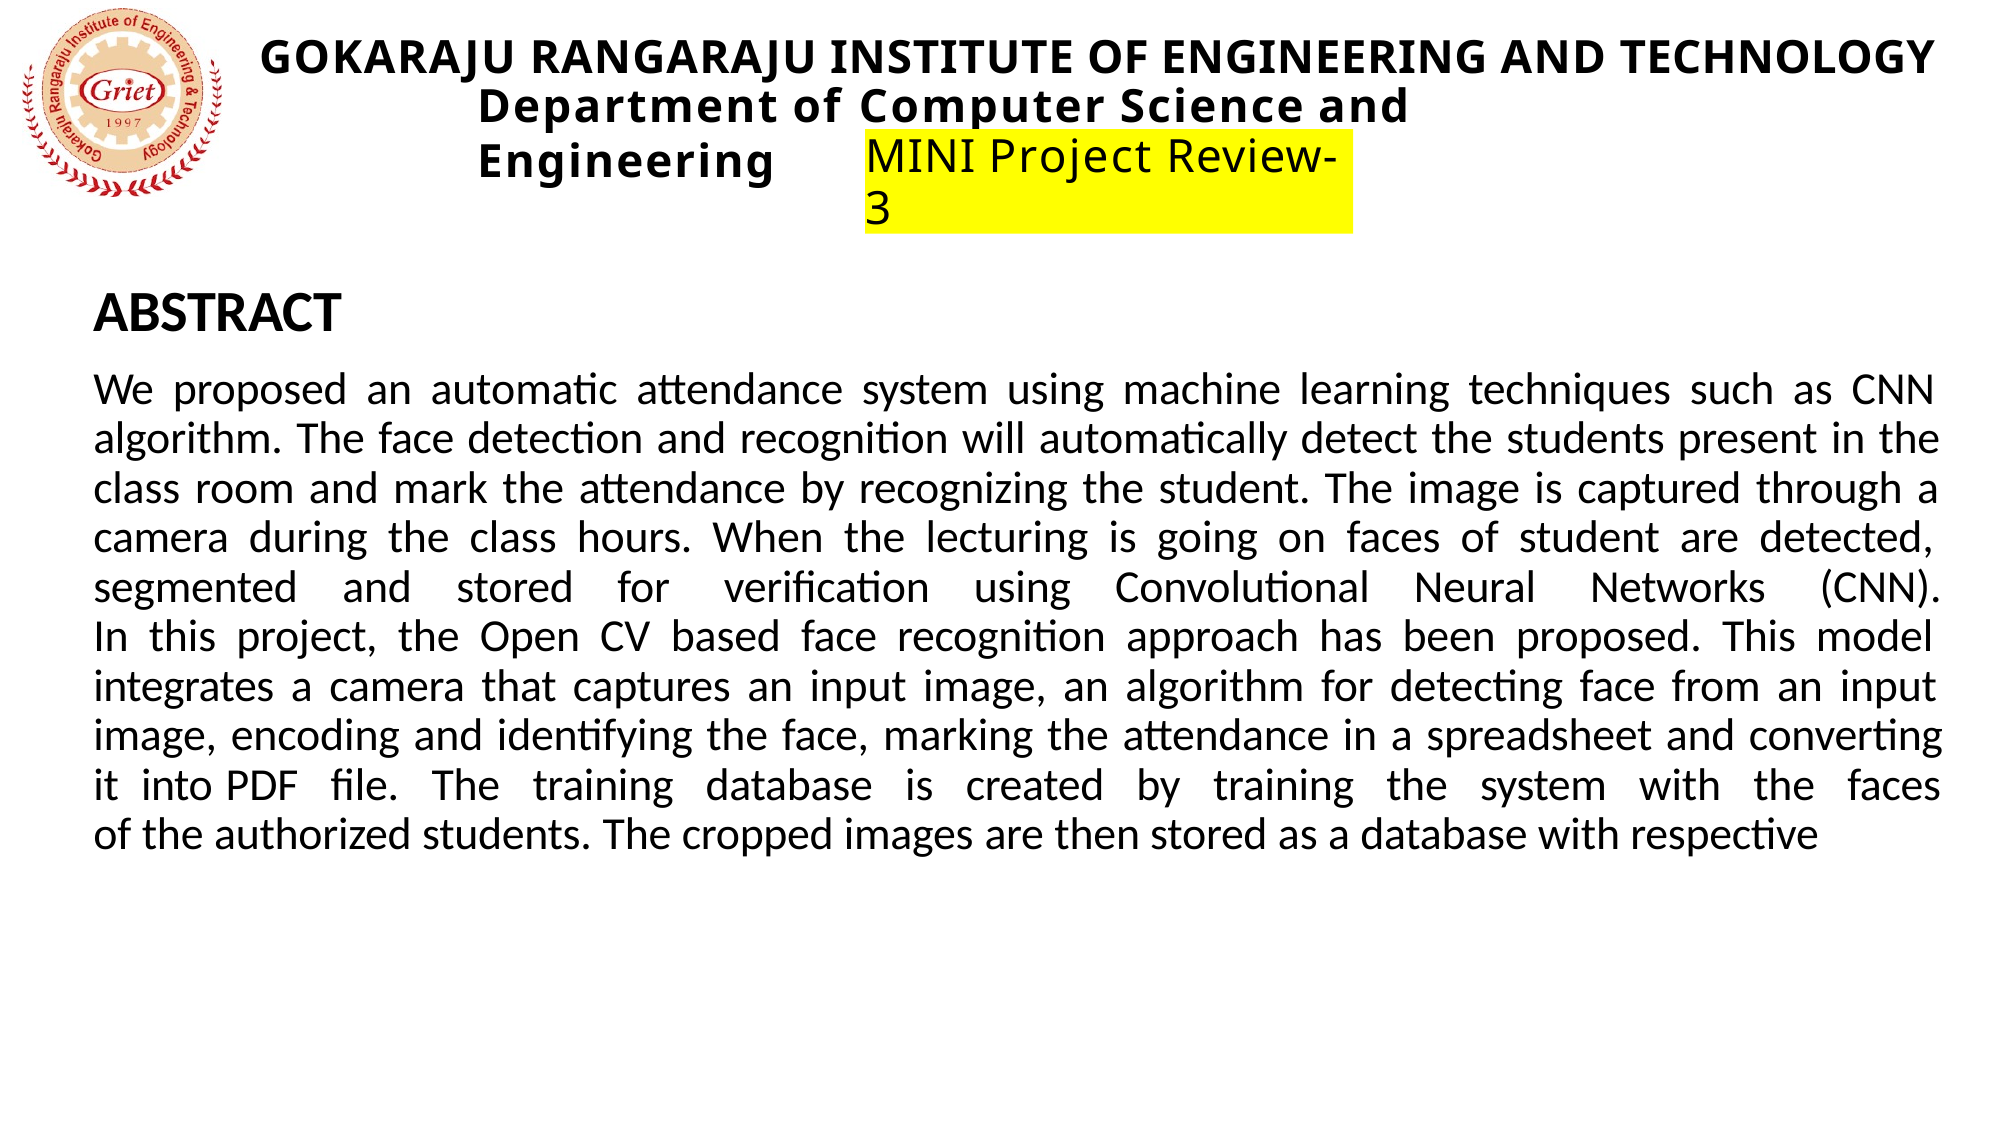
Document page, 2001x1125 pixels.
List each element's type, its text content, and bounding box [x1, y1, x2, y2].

text_box GOKARAJU RANGARAJU INSTITUTE OF ENGINEERING AND TECHNOLOGY [257, 25, 2000, 83]
text_box ABSTRACT We proposed an automatic attendance system using machine learning techniques such as CNN algorithm. The face detection and recognition will automatically detect the students present in the class room and mark the attendance by recognizing the student. The image is captured through a camera during the class hours. When the lecturing is going on faces of student are detected, segmented and stored for verification using Convolutional Neural Networks (CNN). In this project, the Open CV based face recognition approach has been proposed. This model integrates a camera that captures an input image, an algorithm for detecting face from an input image, encoding and identifying the face, marking the attendance in a spreadsheet and converting it into PDF file. The training database is created by training the system with the faces of the authorized students. The cropped images are then stored as a database with respective [91, 250, 1955, 860]
picture [21, 8, 223, 197]
title Department of Computer Science and Engineering [474, 74, 1674, 250]
text_box MINI Project Review-3 [865, 129, 1354, 234]
